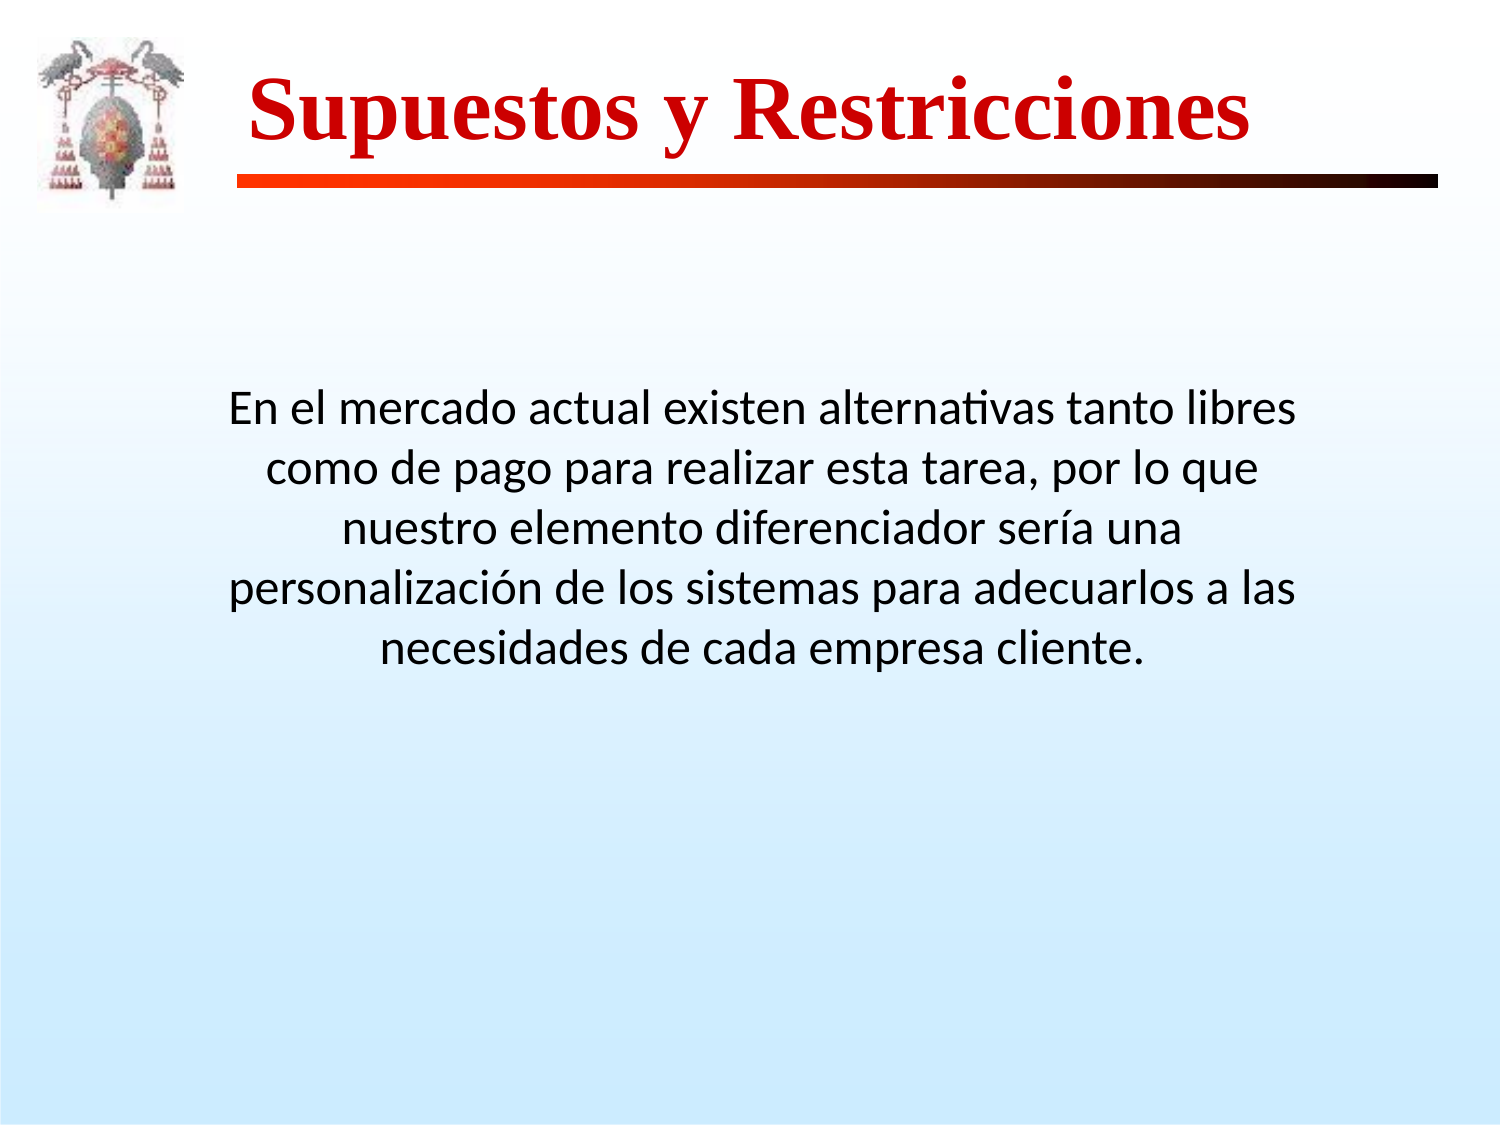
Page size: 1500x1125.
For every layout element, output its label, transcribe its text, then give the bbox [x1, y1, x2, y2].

picture [0, 0, 1500, 1125]
text_box En el mercado actual existen alternativas tanto libres como de pago para realizar esta tarea, por lo que nuestro elemento diferenciador sería una personalización de los sistemas para adecuarlos a las necesidades de cada empresa cliente. [187, 367, 1338, 728]
title Supuestos y Restricciones [245, 45, 1254, 236]
